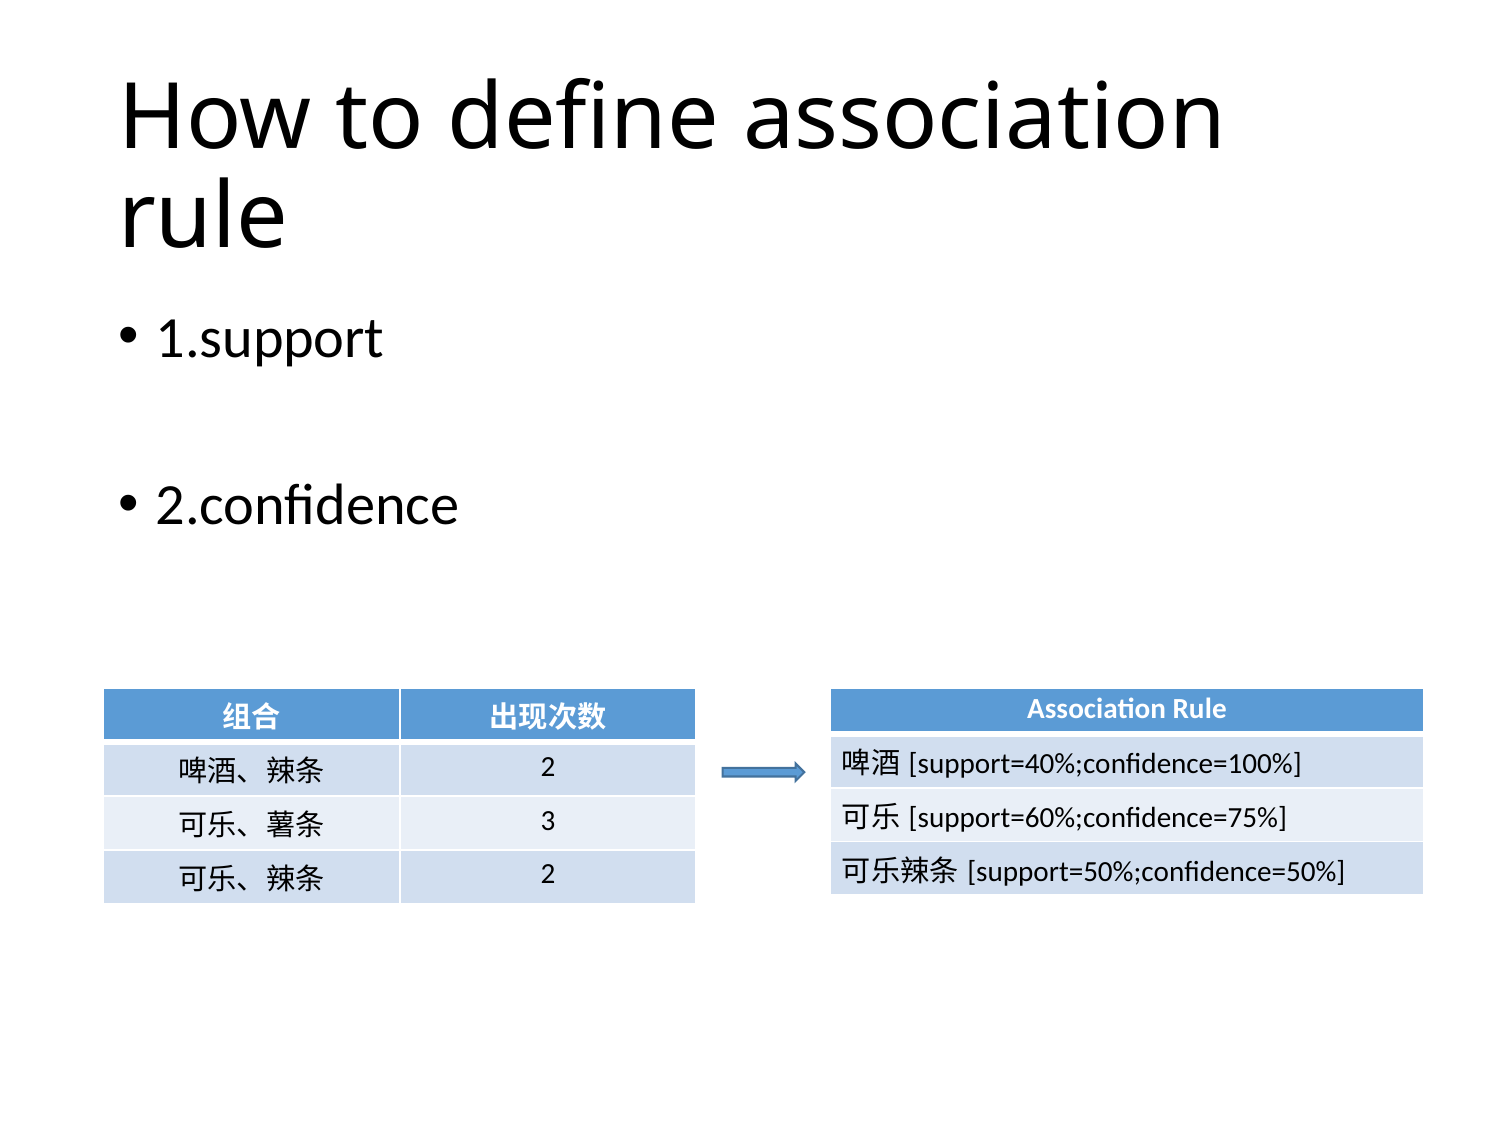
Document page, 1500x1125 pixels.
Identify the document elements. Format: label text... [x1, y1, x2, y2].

table_cell 3 [401, 797, 695, 849]
table_header 出现次数 [401, 689, 695, 739]
table_cell 2 [401, 851, 695, 903]
text_box [721, 761, 806, 784]
title How to define association rule [103, 59, 1397, 278]
table_cell 2 [401, 745, 695, 795]
table_header 组合 [104, 689, 399, 739]
table_cell 可乐、薯条 [104, 797, 399, 849]
table_cell 啤酒、辣条 [104, 745, 399, 795]
table_cell 可乐、辣条 [104, 851, 399, 903]
